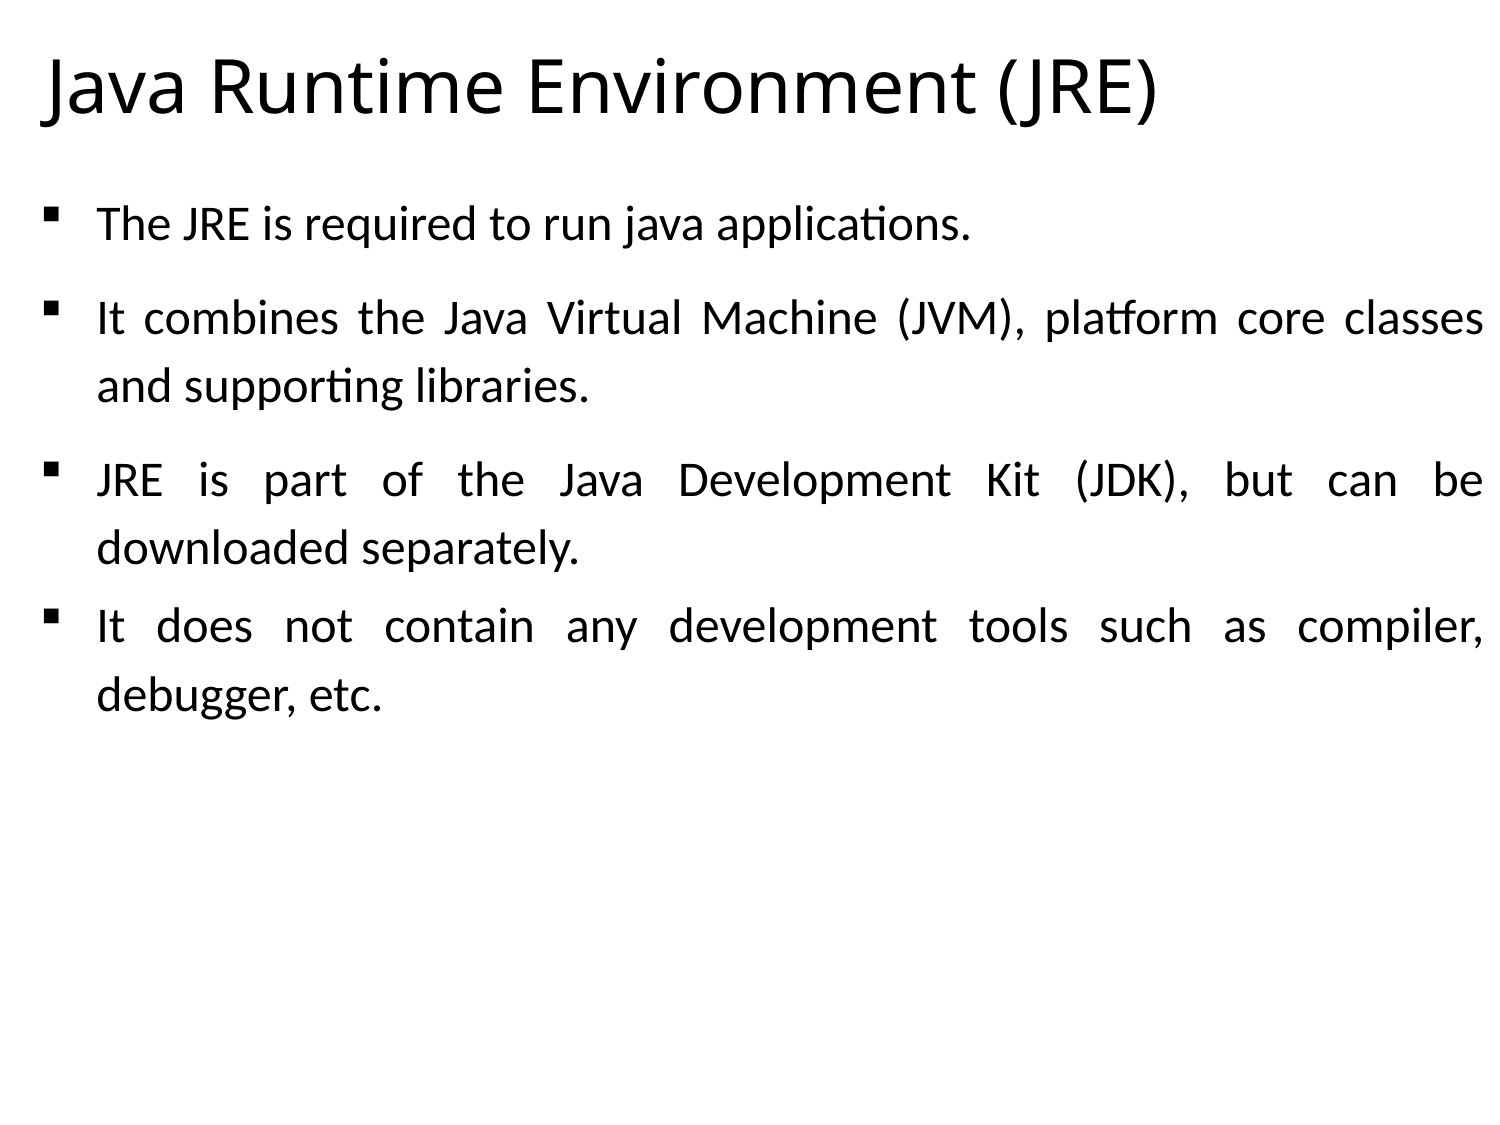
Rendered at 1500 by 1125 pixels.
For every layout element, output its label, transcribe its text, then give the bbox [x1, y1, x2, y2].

title Java Runtime Environment (JRE) [31, 17, 1469, 150]
list The JRE is required to run java applications. It combines the Java Virtual Machine (JVM), platform core classes and supporting libraries. JRE is part of the Java Development Kit (JDK), but can be downloaded separately. It does not contain any development tools such as compiler, debugger, etc. [24, 174, 1500, 1025]
